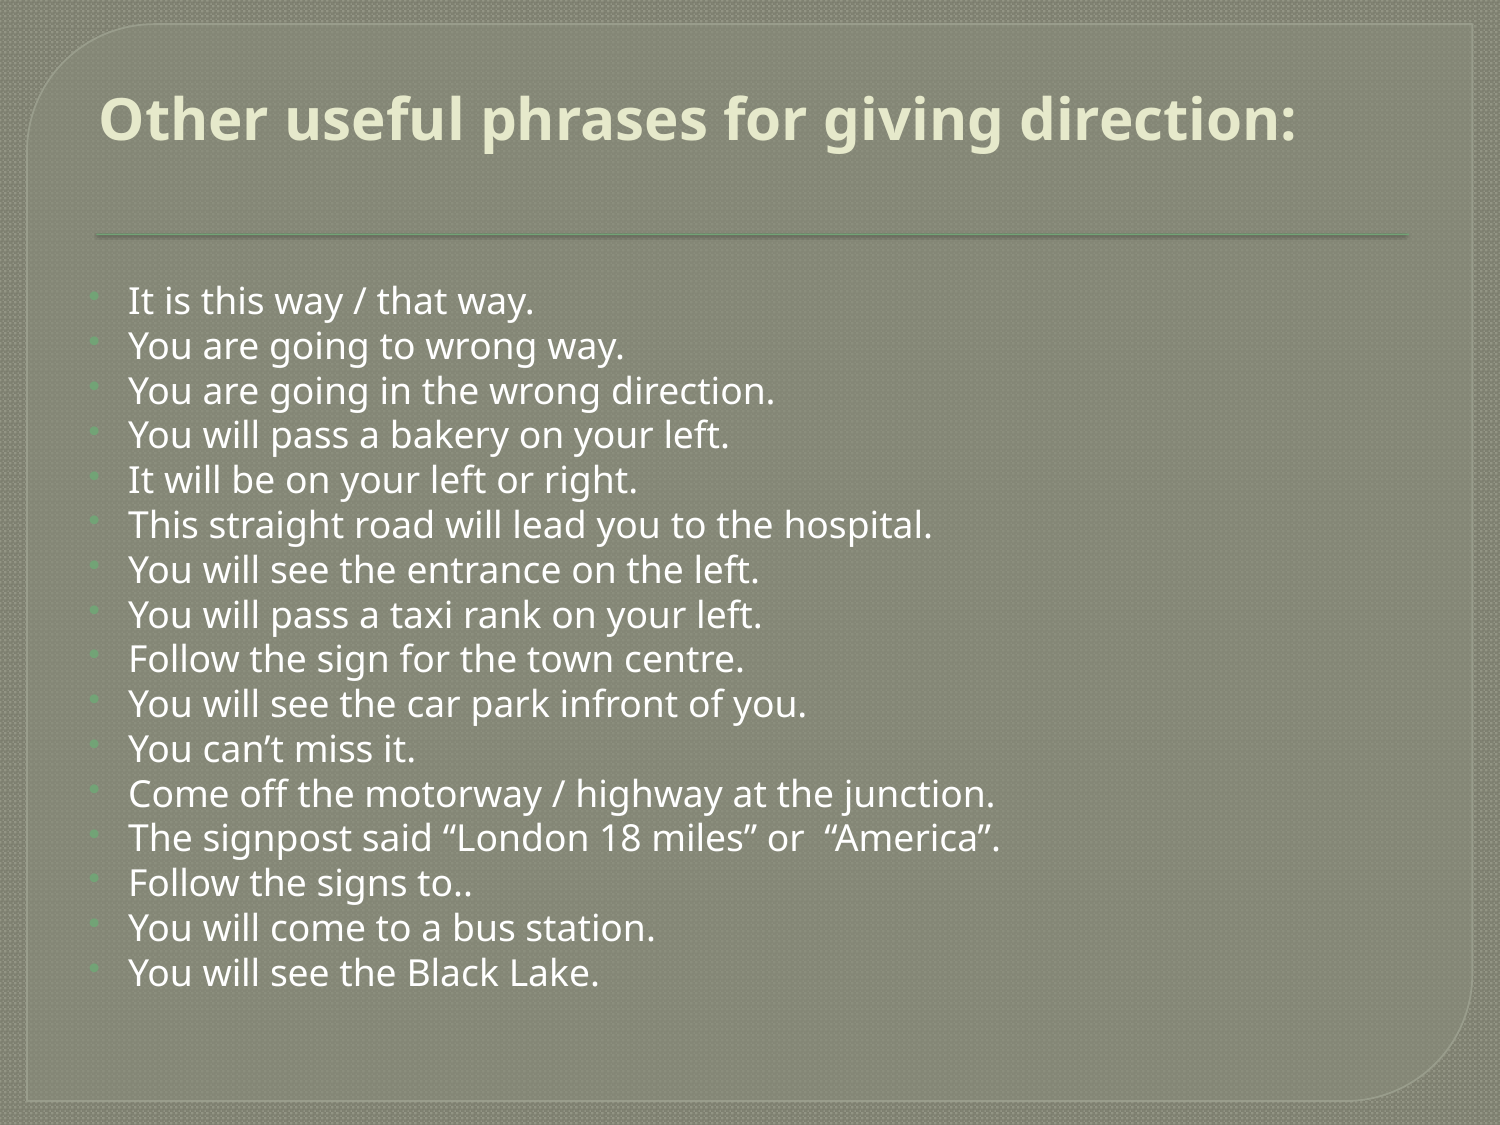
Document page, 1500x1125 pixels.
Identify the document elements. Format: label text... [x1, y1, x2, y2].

title Other useful phrases for giving direction: [75, 41, 1425, 230]
list It is this way / that way. You are going to wrong way. You are going in the wrong direction. You will pass a bakery on your left. It will be on your left or right. This straight road will lead you to the hospital. You will see the entrance on the left. You will pass a taxi rank on your left. Follow the sign for the town centre. You will see the car park infront of you. You can’t miss it. Come off the motorway / highway at the junction. The signpost said “London 18 miles” or “America”. Follow the signs to.. You will come to a bus station. You will see the Black Lake. [75, 270, 1425, 1013]
